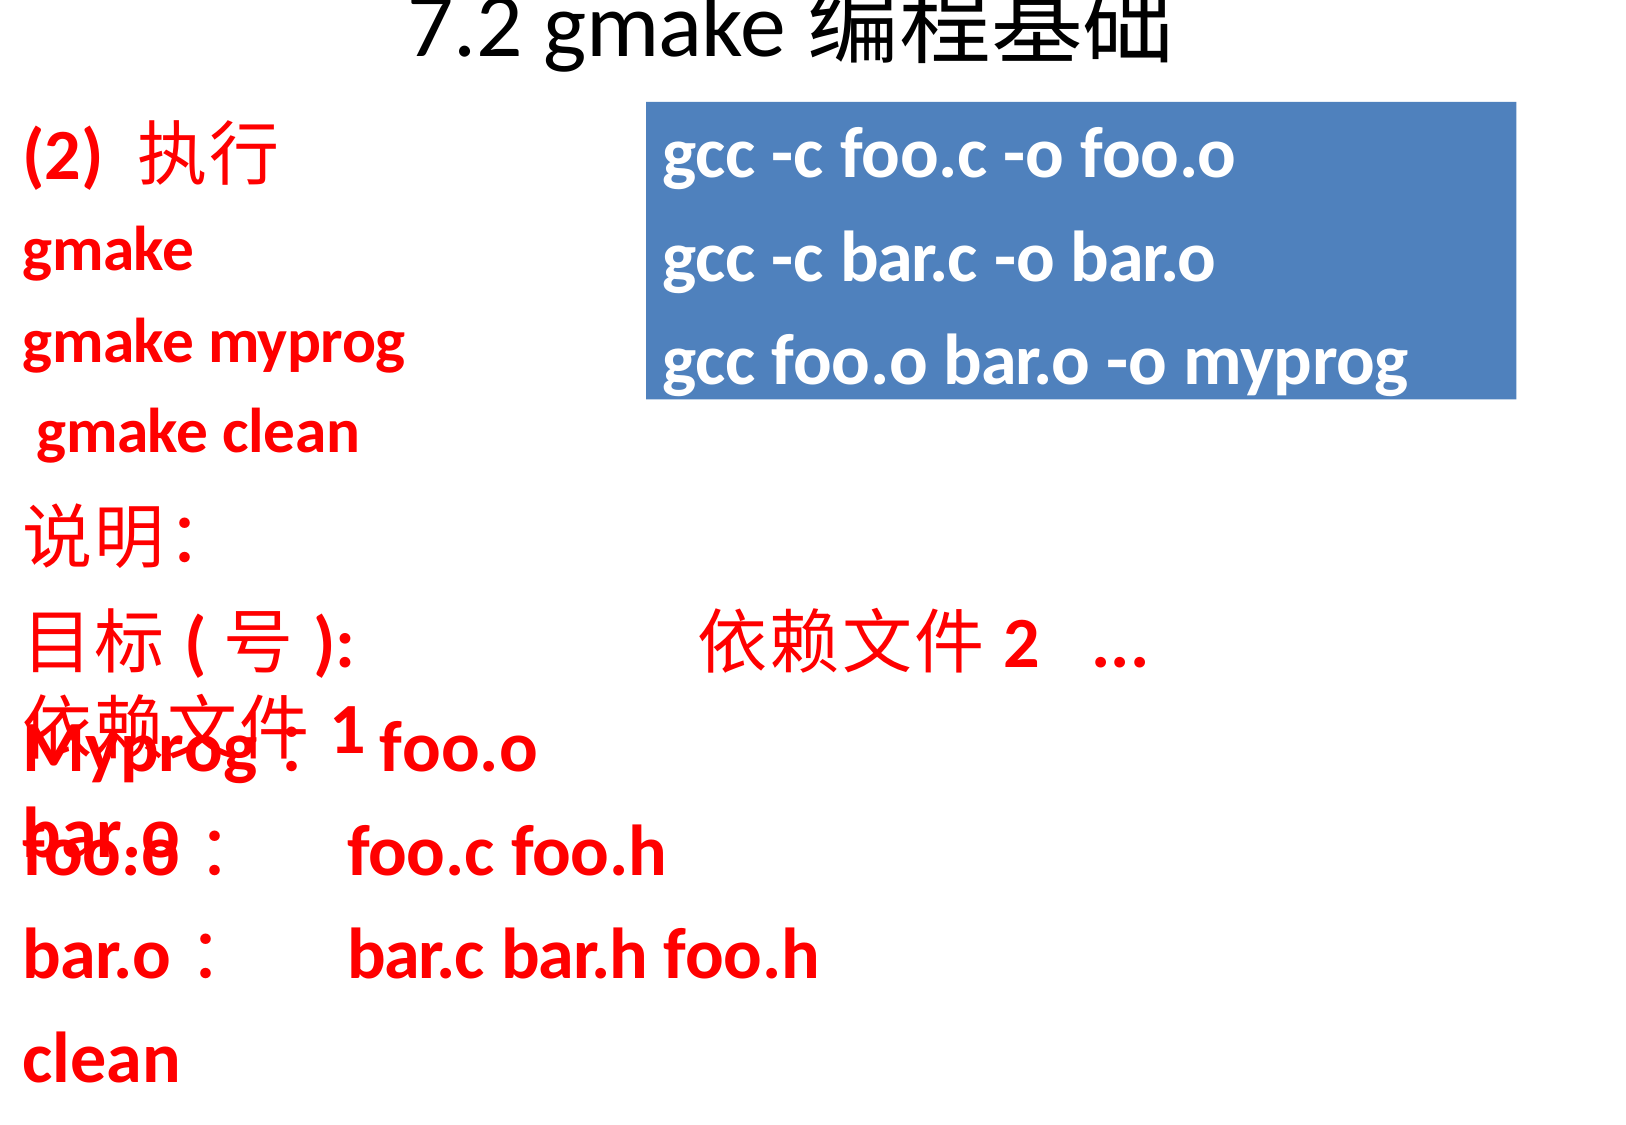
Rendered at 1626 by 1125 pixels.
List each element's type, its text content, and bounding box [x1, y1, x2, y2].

text_box 依赖文件2 ... [695, 593, 1150, 682]
text_box foo.c foo.h bar.c bar.h foo.h [345, 783, 835, 994]
text_box Myprog： foo.o bar.o [20, 697, 676, 873]
text_box foo.o： bar.o： clean[无] [20, 783, 307, 1125]
title 7.2 gmake编程基础 [404, 0, 1220, 115]
text_box (2) 执行 gmake gmake myprog gmake clean 说明： 目标(号):依赖文件1 [20, 92, 635, 697]
text_box gcc -c foo.c -o foo.o gcc -c bar.c -o bar.o gcc foo.o bar.o -o myprog [646, 101, 1517, 400]
